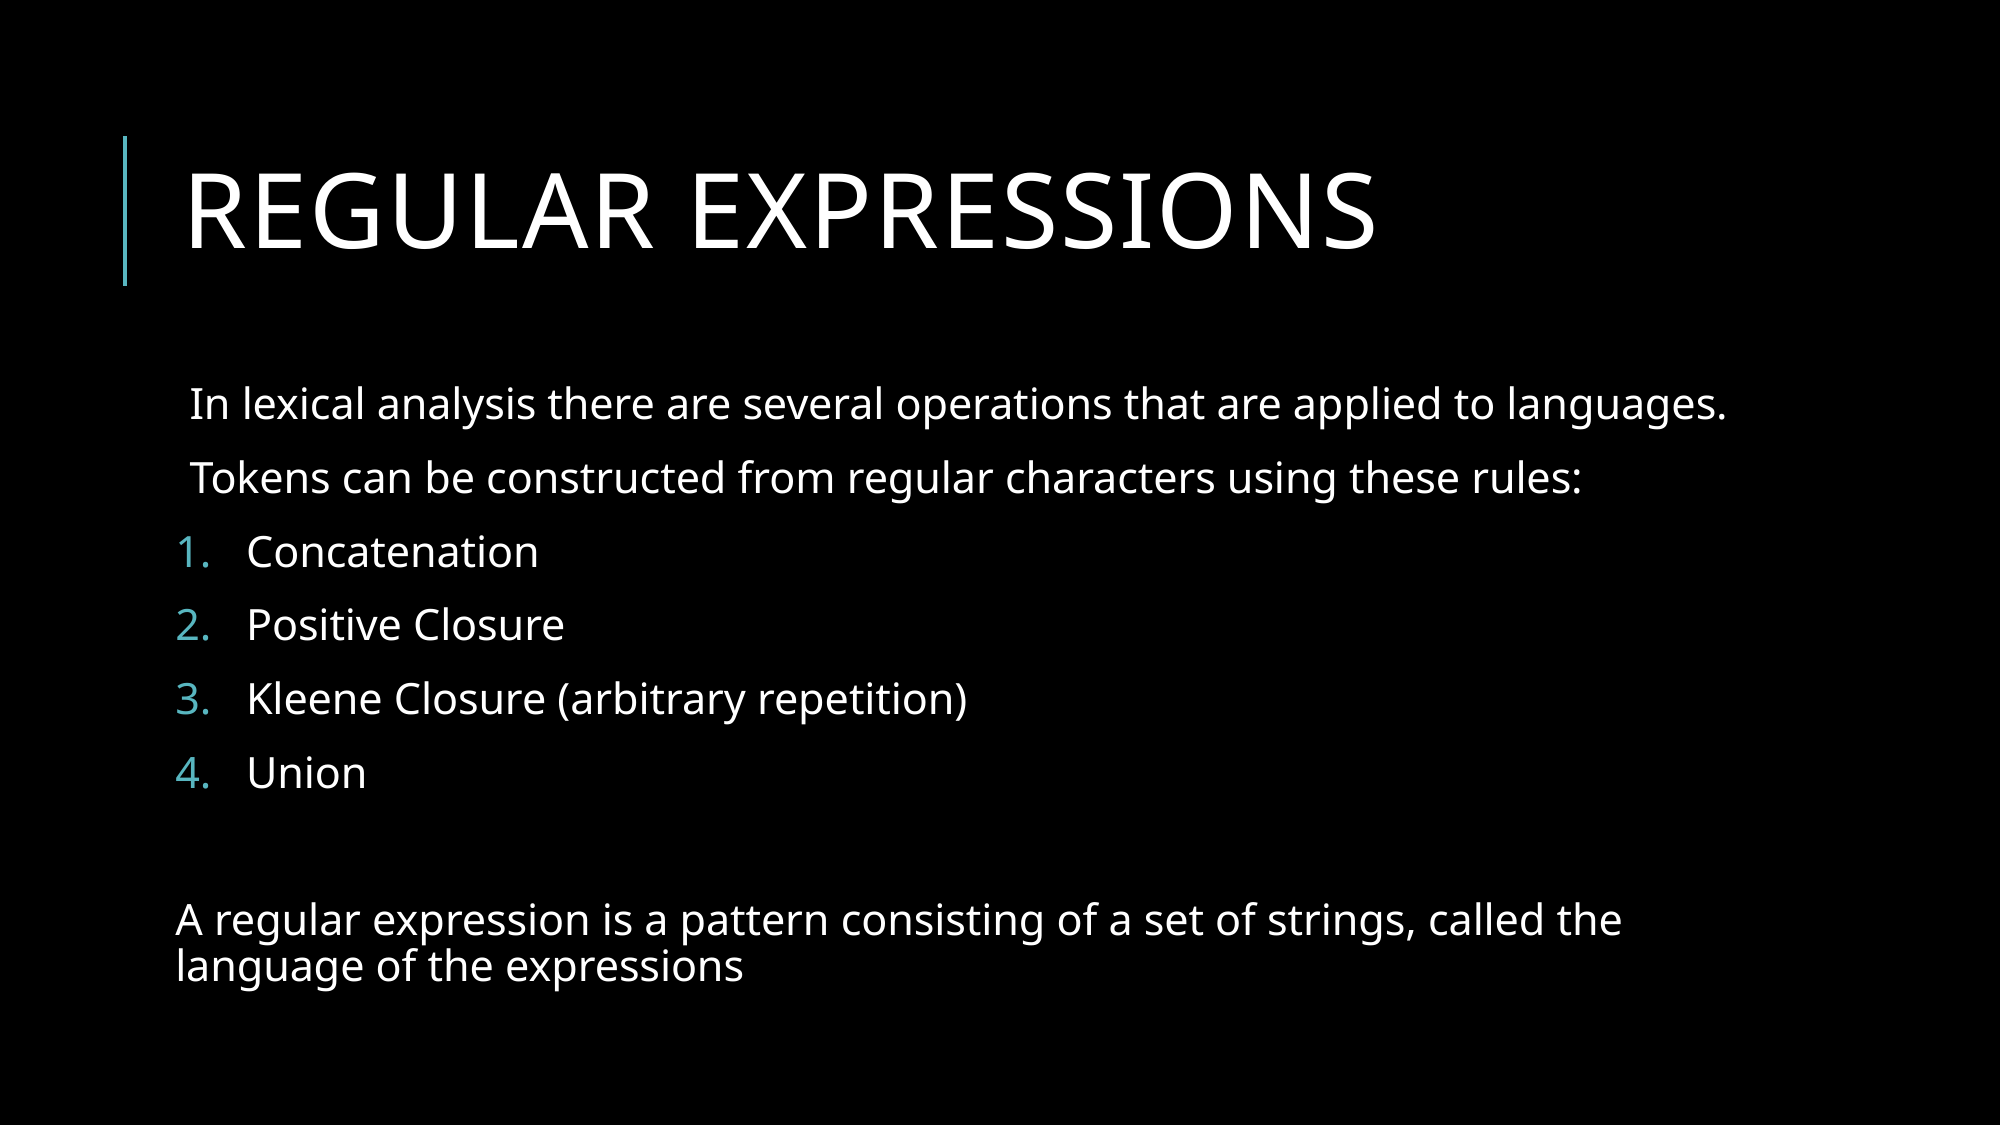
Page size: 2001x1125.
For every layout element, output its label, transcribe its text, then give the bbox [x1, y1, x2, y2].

list In lexical analysis there are several operations that are applied to languages. Tokens can be constructed from regular characters using these rules: Concatenation Positive Closure Kleene Closure (arbitrary repetition) Union A regular expression is a pattern consisting of a set of strings, called the language of the expressions [168, 375, 1763, 1035]
title Regular Expressions [168, 96, 1763, 342]
